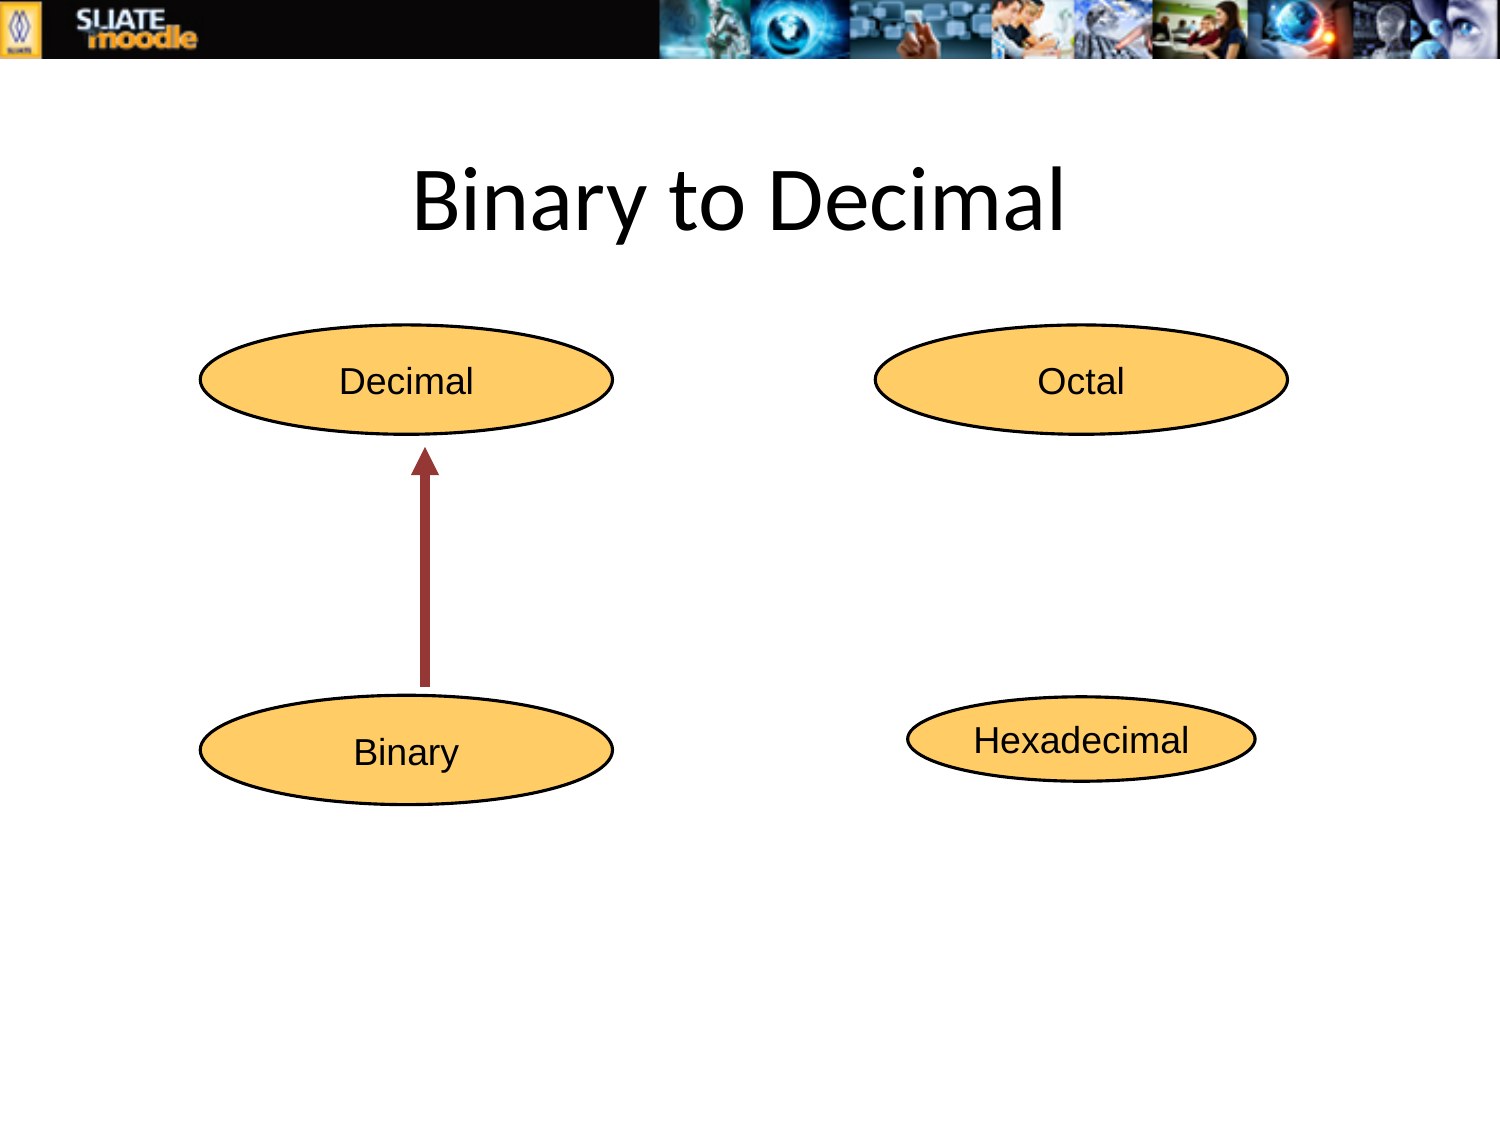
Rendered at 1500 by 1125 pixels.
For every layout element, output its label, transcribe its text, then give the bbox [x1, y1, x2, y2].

text_box Hexadecimal [907, 696, 1256, 782]
text_box Decimal [200, 324, 613, 435]
picture [0, 0, 1500, 59]
title Binary to Decimal [75, 99, 1425, 288]
text_box Binary [200, 695, 613, 805]
text_box Octal [875, 324, 1288, 435]
